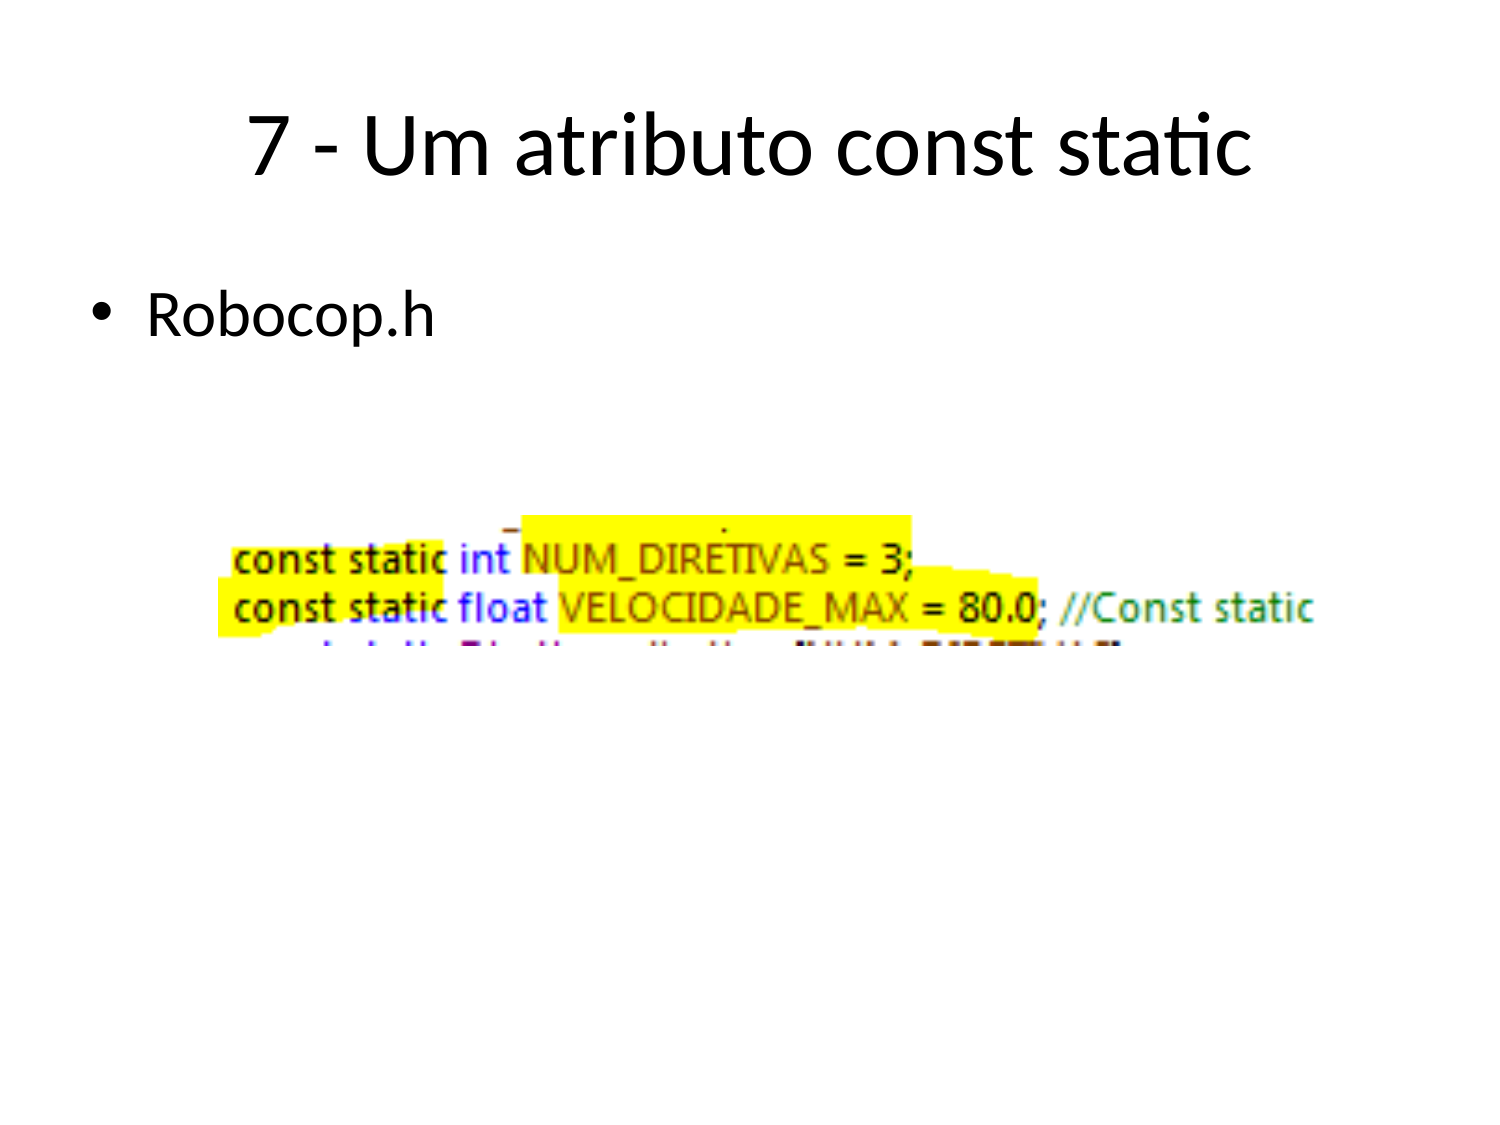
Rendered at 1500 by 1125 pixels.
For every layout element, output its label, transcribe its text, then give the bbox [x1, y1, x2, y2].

list Robocop.h [75, 262, 1425, 1005]
picture [218, 514, 1411, 646]
title 7 - Um atributo const static [75, 45, 1425, 233]
